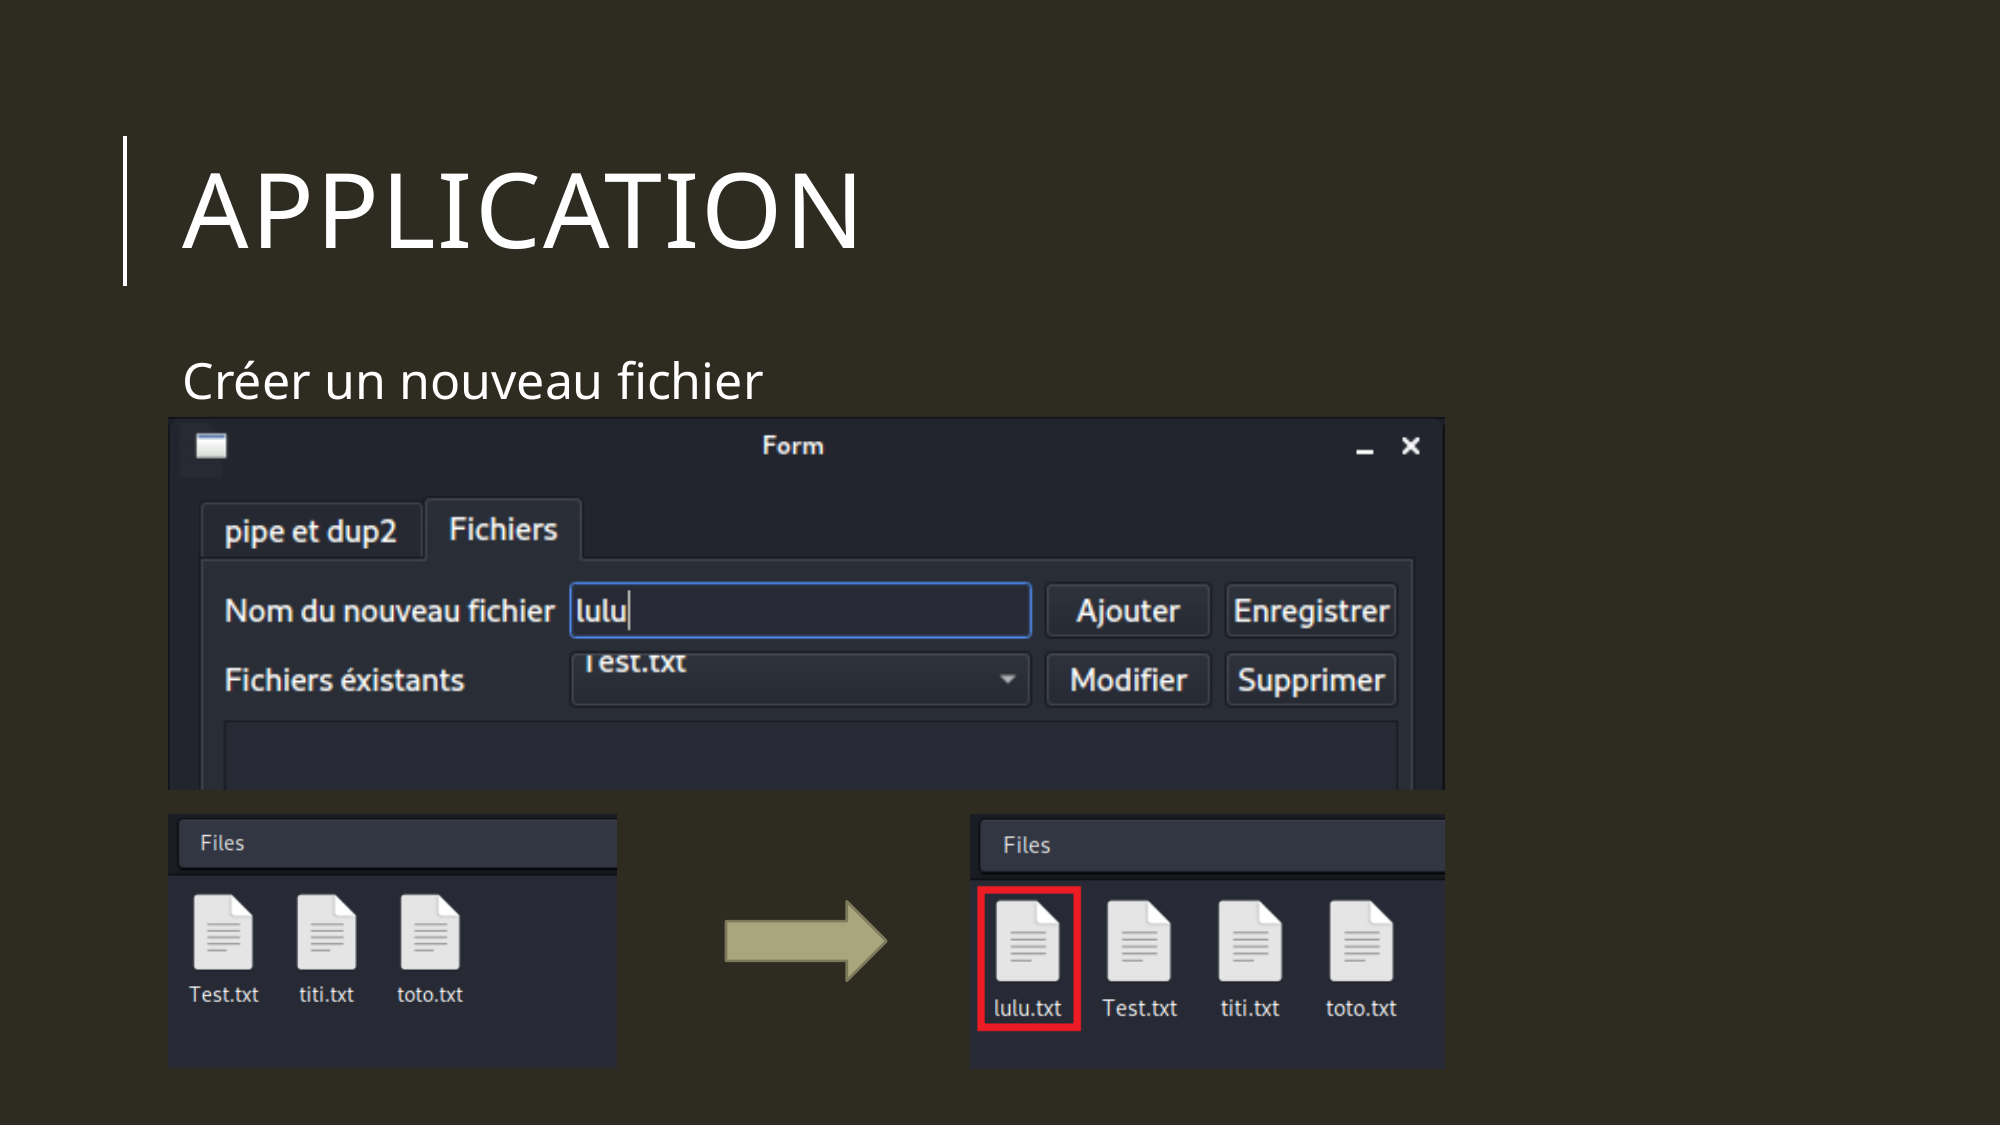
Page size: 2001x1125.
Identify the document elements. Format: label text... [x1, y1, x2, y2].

text_box Créer un nouveau fichier [167, 341, 1446, 414]
title application [168, 96, 1824, 342]
picture [970, 814, 1445, 1069]
text_box [724, 900, 888, 982]
picture [167, 417, 1445, 790]
picture [167, 814, 617, 1068]
